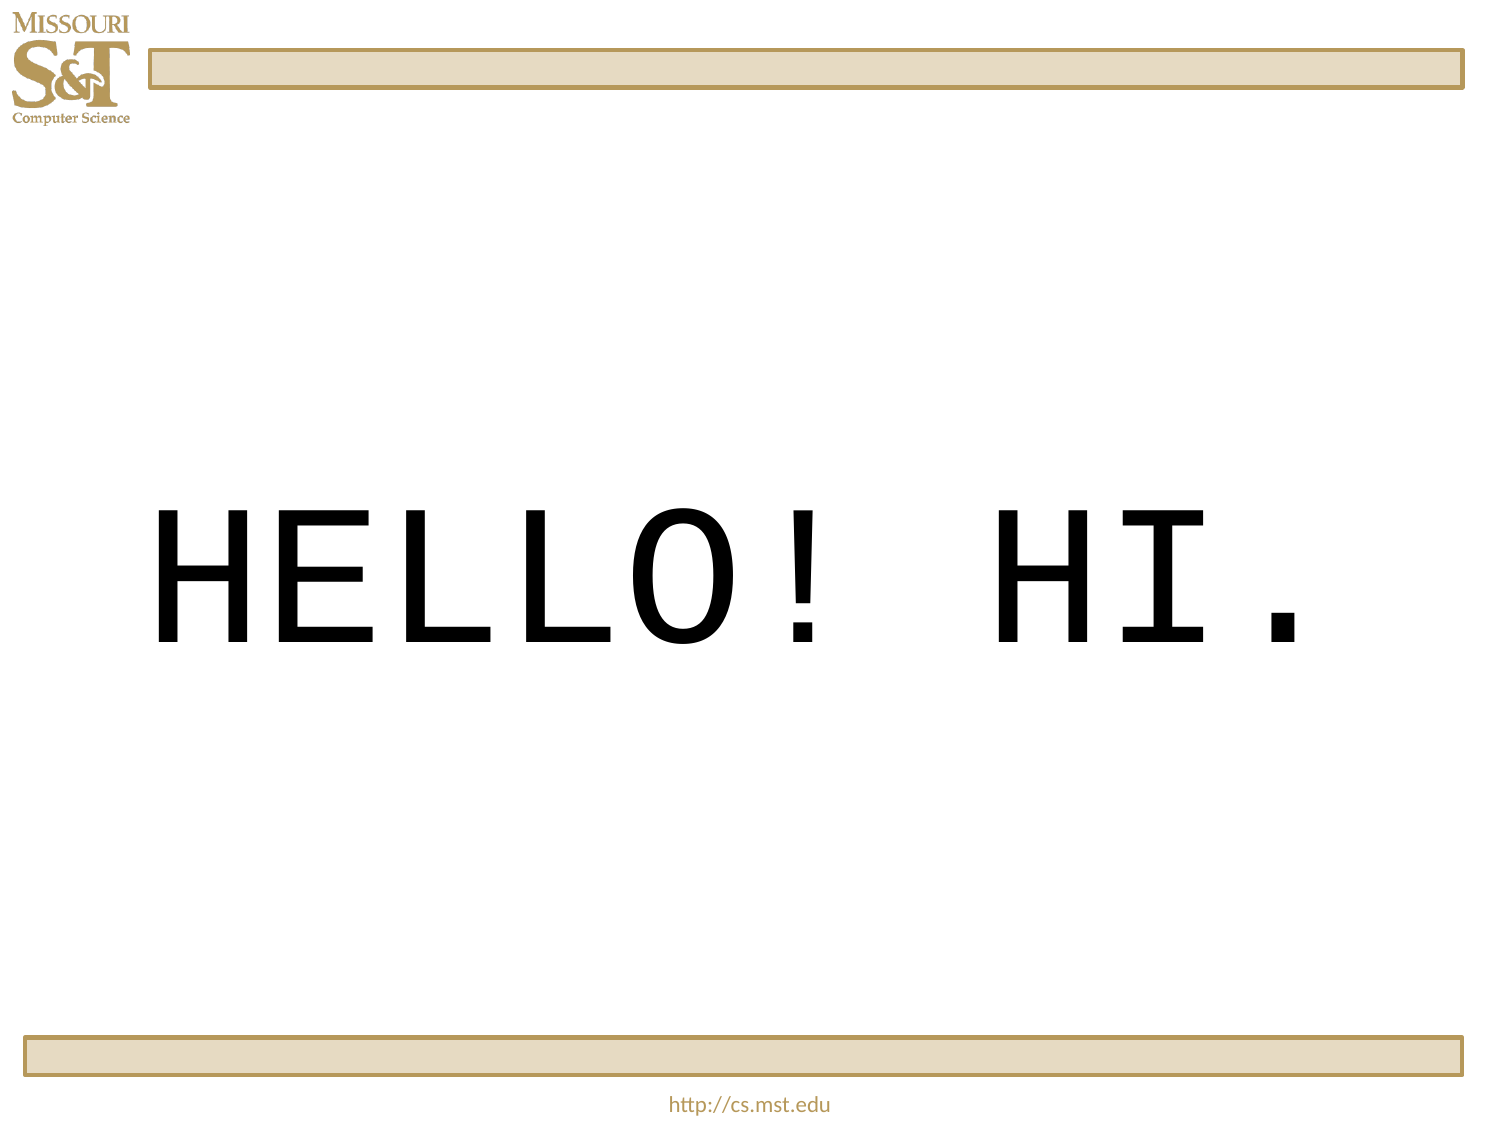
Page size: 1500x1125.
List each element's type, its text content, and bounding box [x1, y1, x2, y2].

picture [12, 12, 24, 126]
title HELLO! HI. [24, 0, 1463, 1125]
